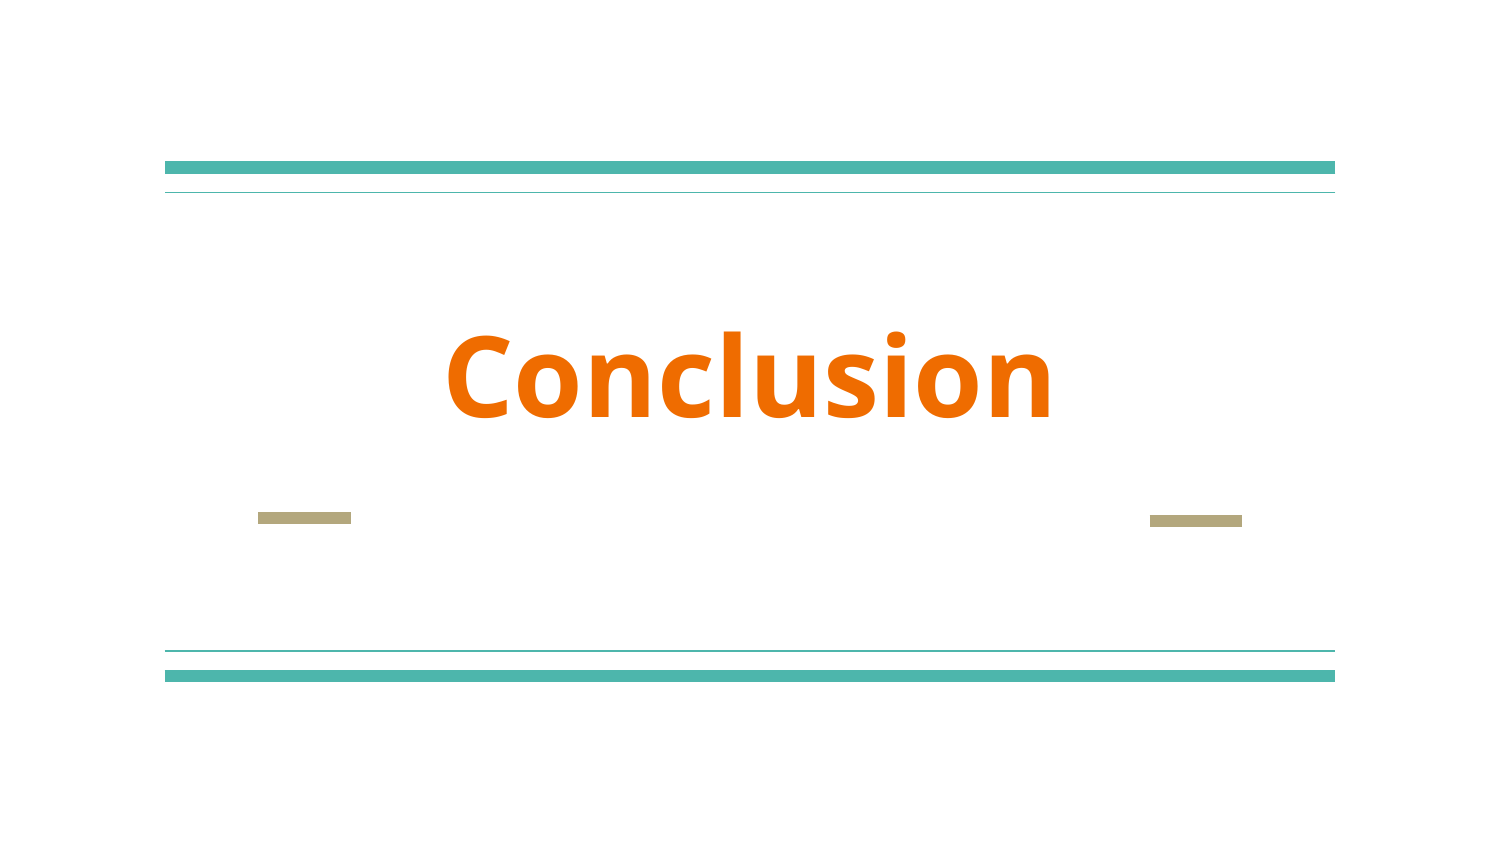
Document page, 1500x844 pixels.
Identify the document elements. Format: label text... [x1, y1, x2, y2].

title Conclusion [164, 287, 1336, 456]
